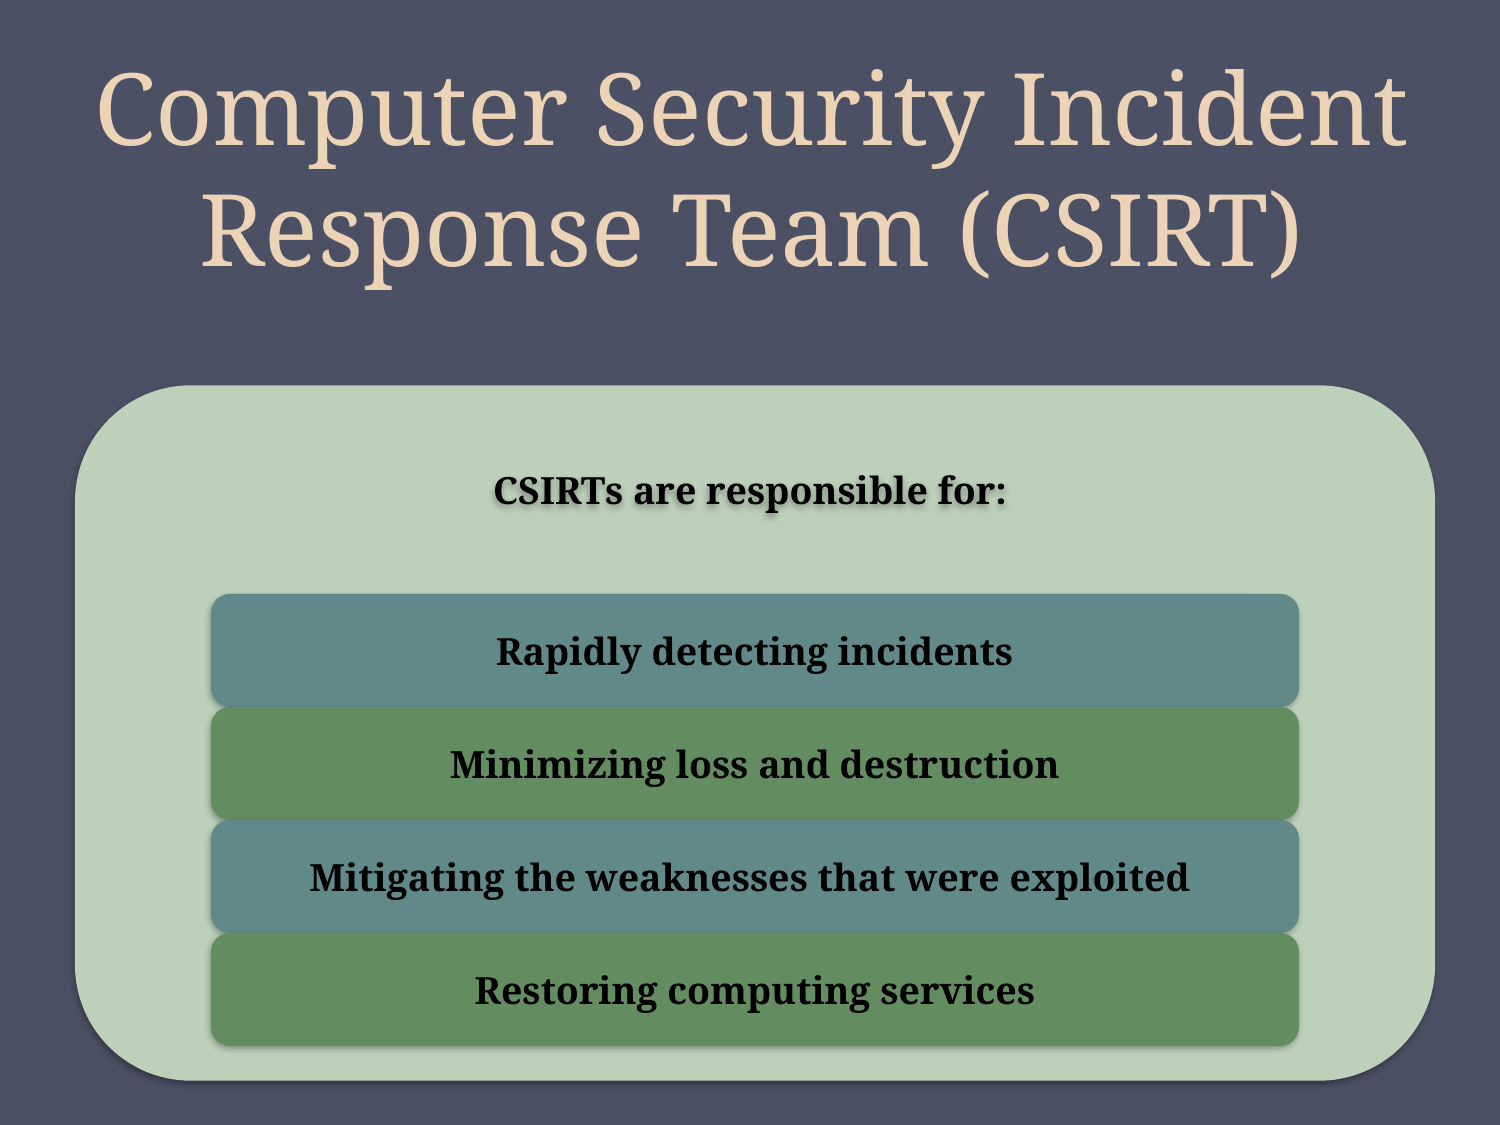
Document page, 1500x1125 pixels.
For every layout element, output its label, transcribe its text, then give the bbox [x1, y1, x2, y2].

title Computer Security Incident Response Team (CSIRT) [76, 31, 1427, 294]
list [74, 385, 1436, 1081]
